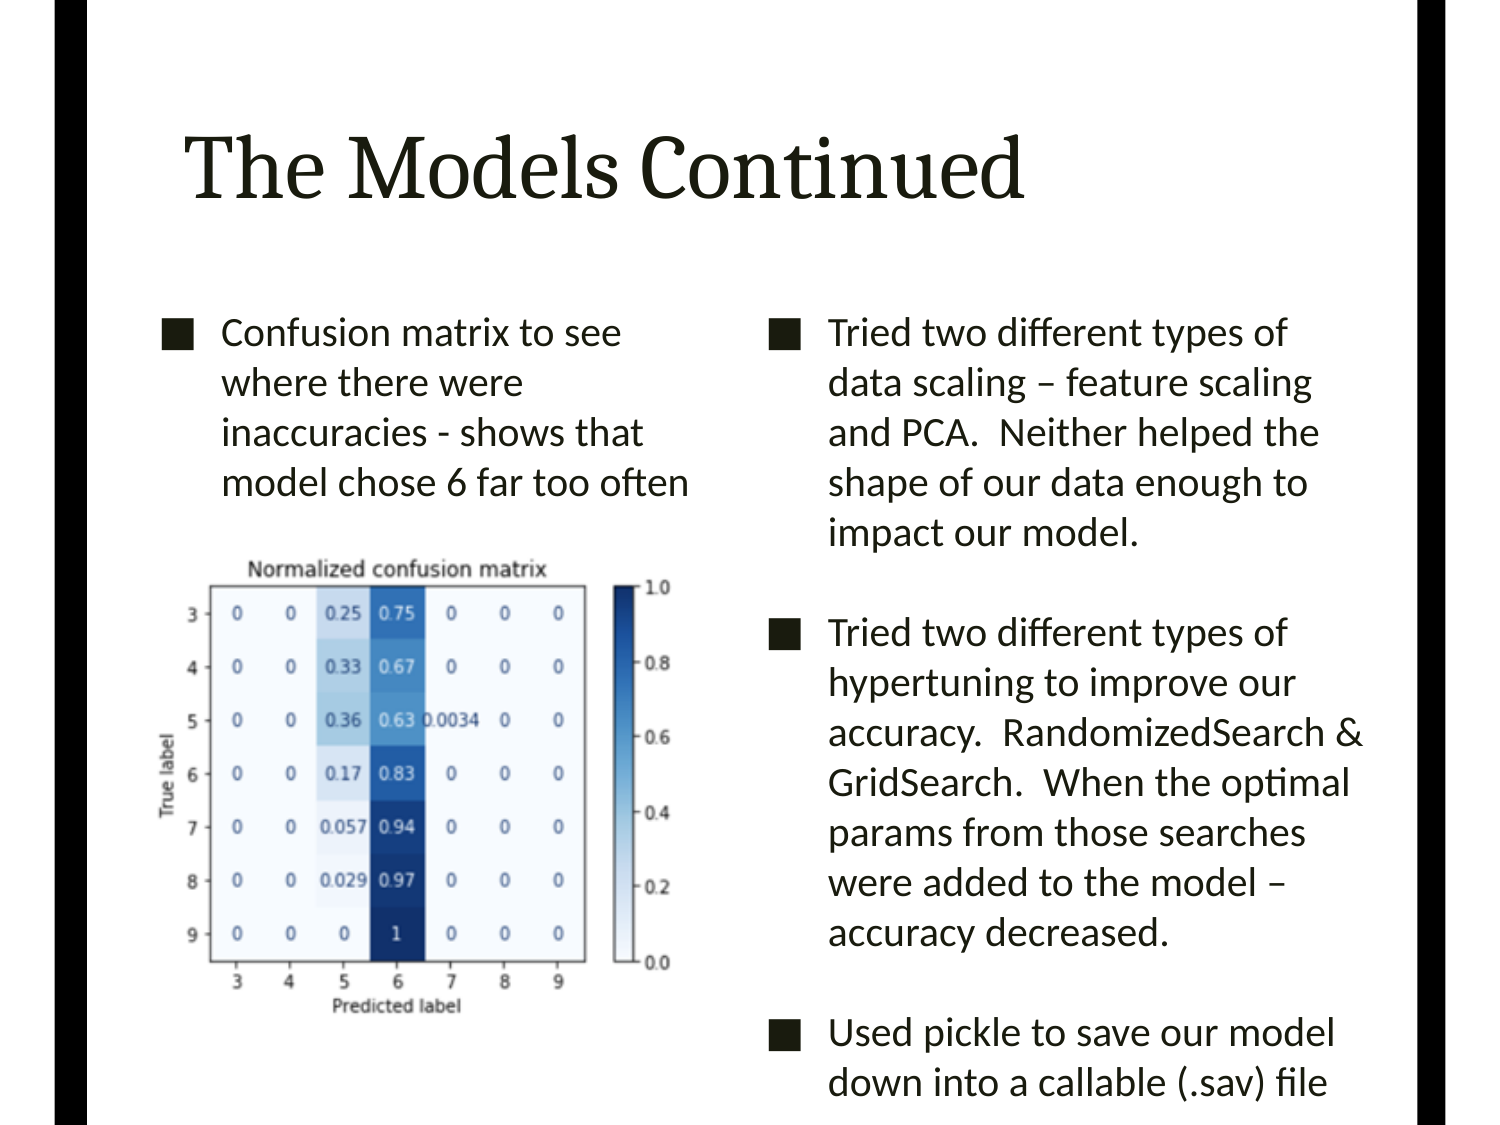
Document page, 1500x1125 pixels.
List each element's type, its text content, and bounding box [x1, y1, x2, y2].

picture [138, 539, 706, 1033]
text_box Tried two different types of data scaling – feature scaling and PCA. Neither helped the shape of our data enough to impact our model. Tried two different types of hypertuning to improve our accuracy. RandomizedSearch & GridSearch. When the optimal params from those searches were added to the model – accuracy decreased. Used pickle to save our model down into a callable (.sav) file [749, 297, 1381, 1113]
title The Models Continued [168, 112, 1351, 357]
text_box Confusion matrix to see where there were inaccuracies - shows that model chose 6 far too often [143, 297, 720, 512]
